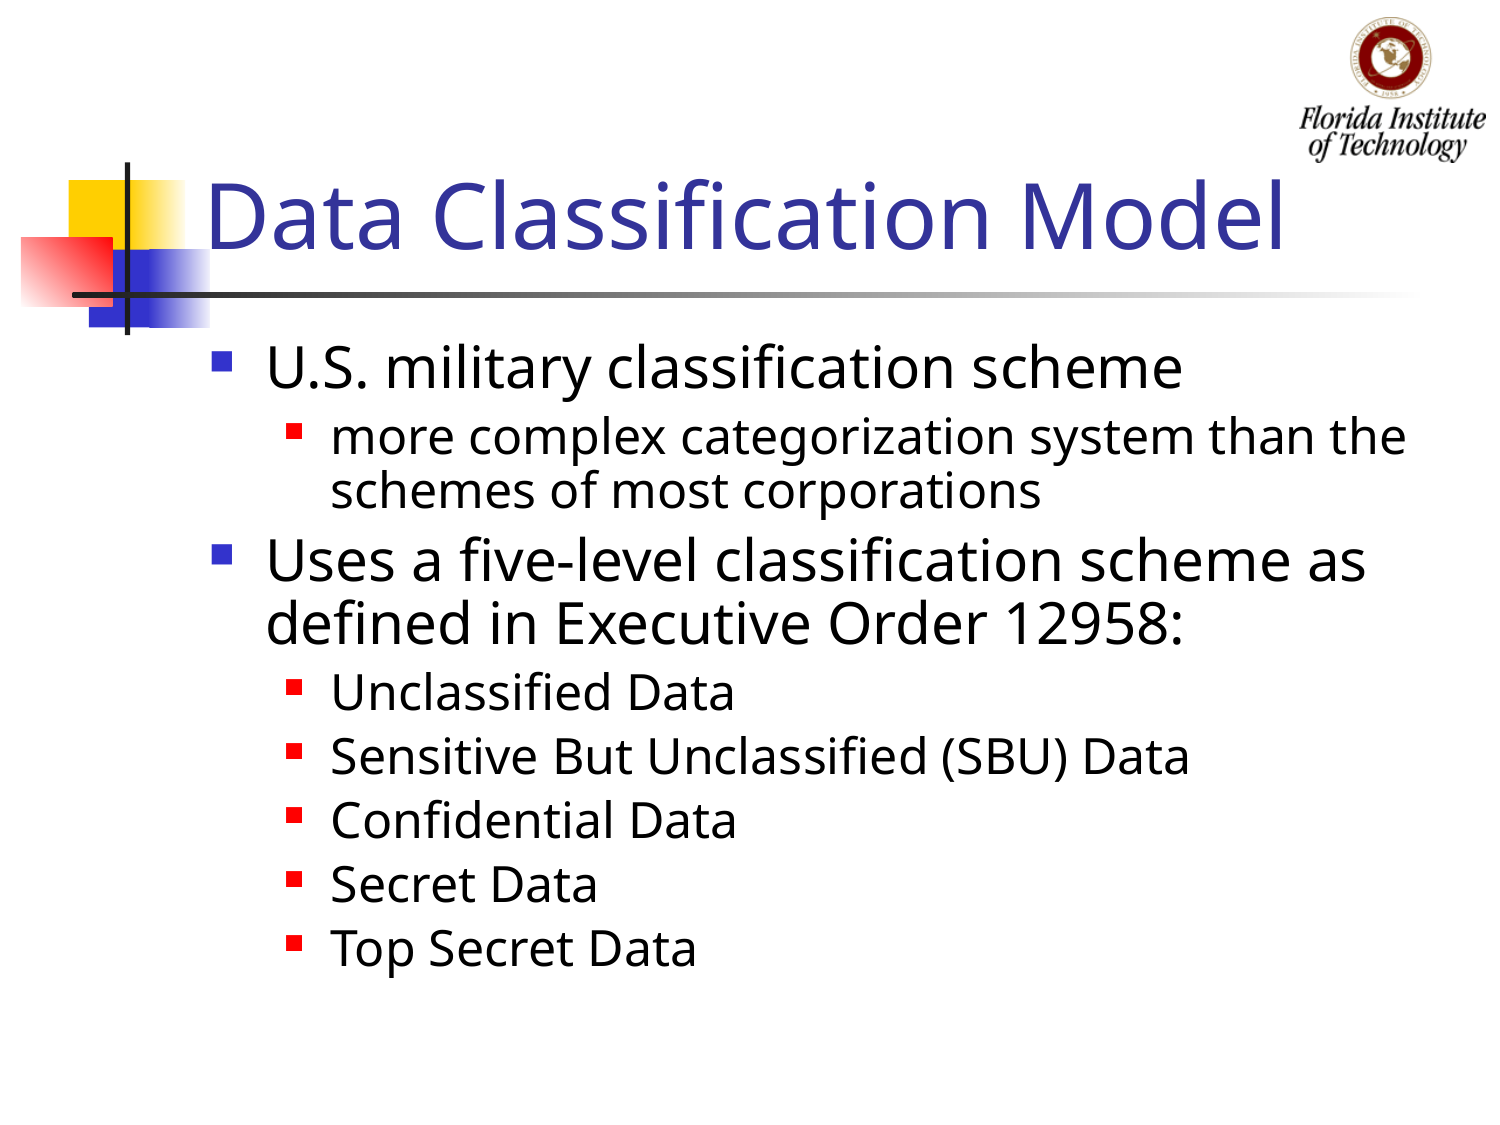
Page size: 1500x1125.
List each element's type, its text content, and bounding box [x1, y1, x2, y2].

list U.S. military classification scheme more complex categorization system than the schemes of most corporations Uses a five-level classification scheme as defined in Executive Order 12958: Unclassified Data Sensitive But Unclassified (SBU) Data Confidential Data Secret Data Top Secret Data [193, 330, 1470, 1007]
picture [1299, 17, 1486, 163]
title Data Classification Model [188, 34, 1468, 276]
